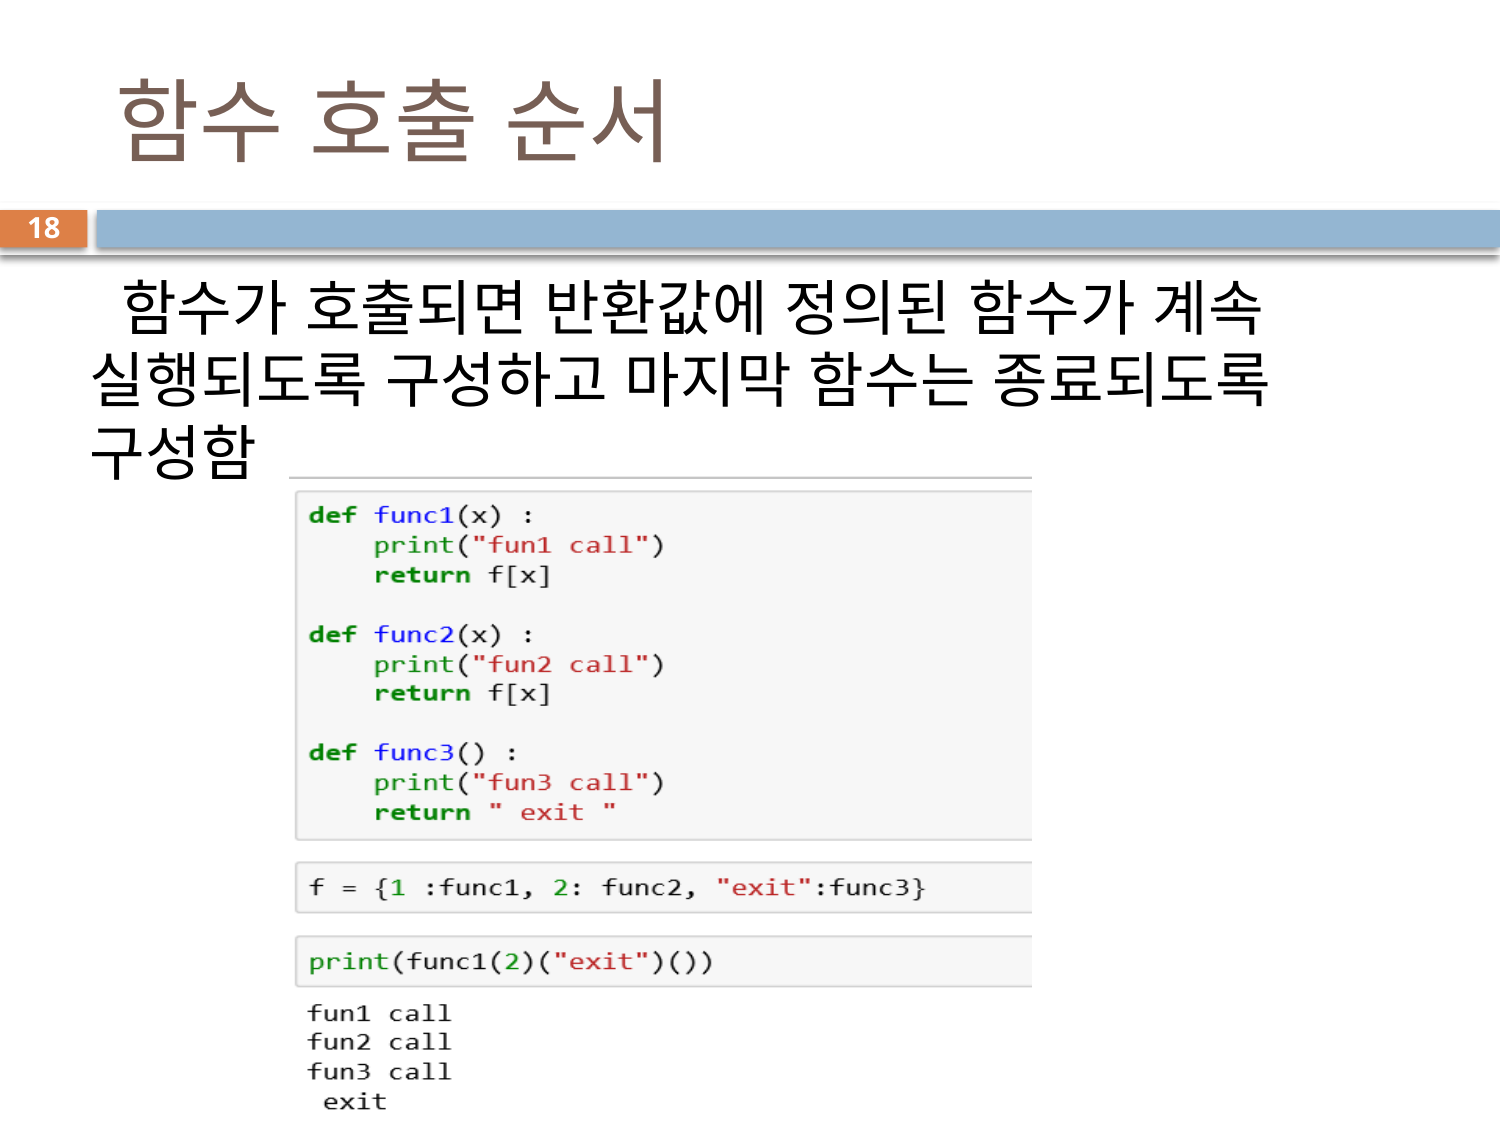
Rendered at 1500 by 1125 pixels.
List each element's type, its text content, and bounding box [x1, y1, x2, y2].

picture [288, 475, 1032, 1125]
slide_number 18 [0, 208, 88, 249]
title 함수 호출 순서 [100, 37, 1438, 200]
list 함수가 호출되면 반환값에 정의된 함수가 계속 실행되도록 구성하고 마지막 함수는 종료되도록 구성함 [75, 262, 1425, 504]
